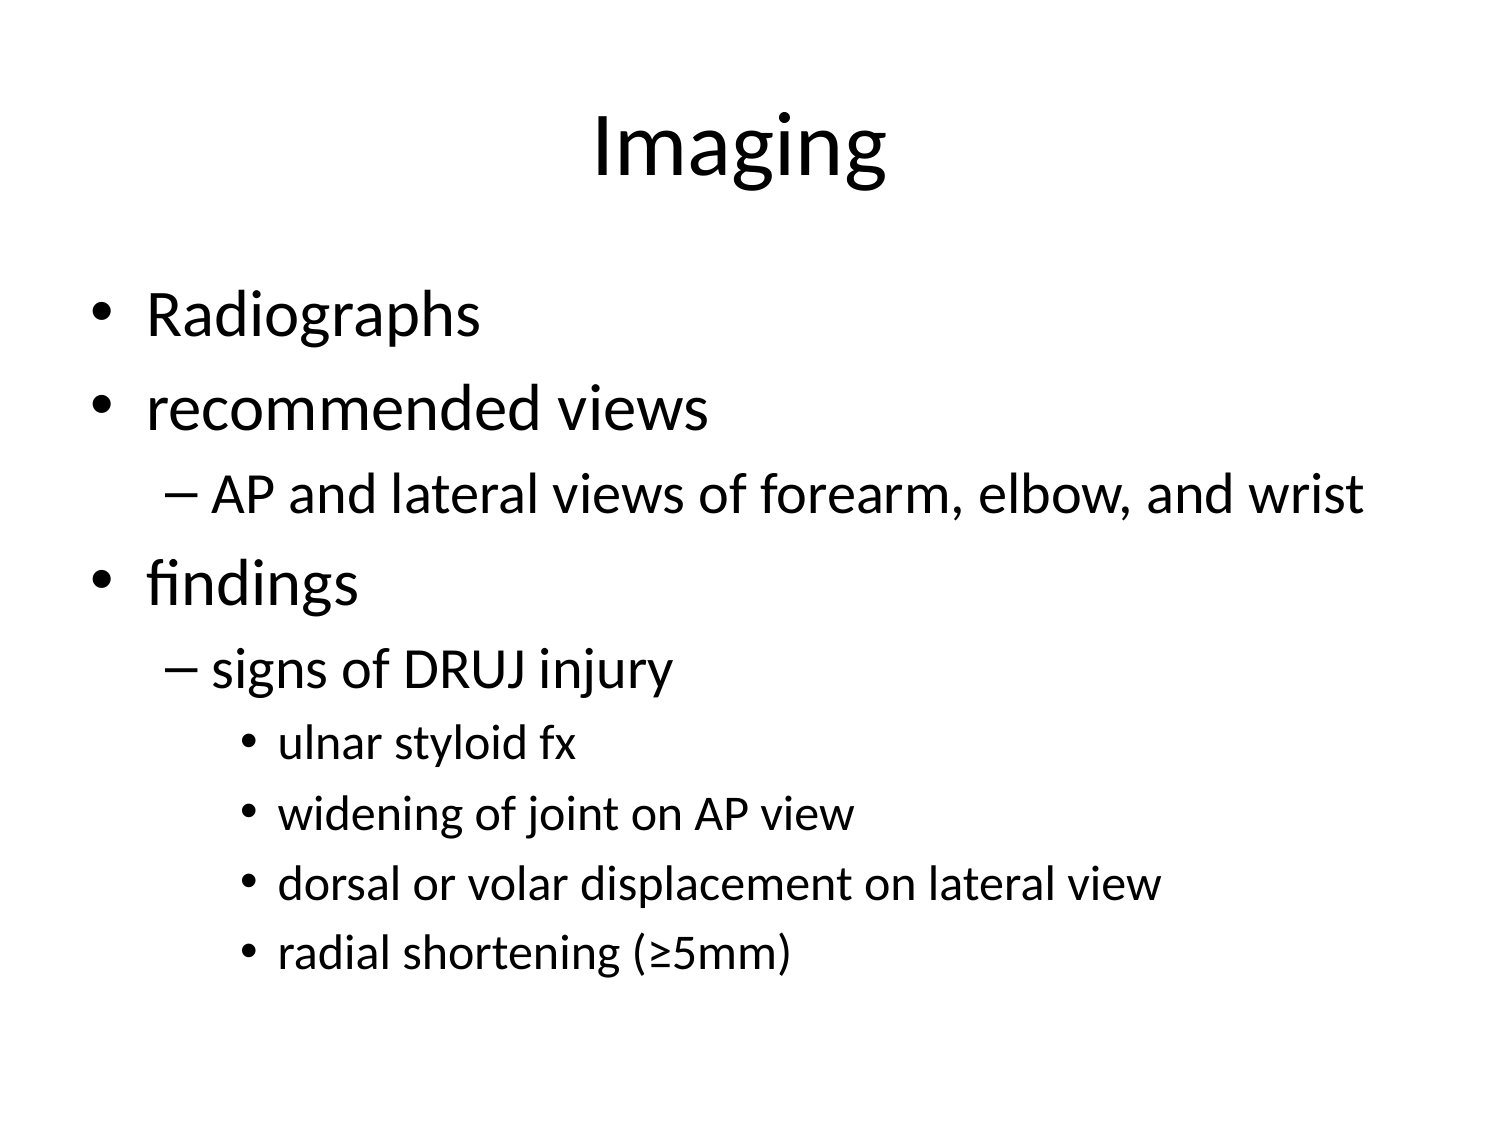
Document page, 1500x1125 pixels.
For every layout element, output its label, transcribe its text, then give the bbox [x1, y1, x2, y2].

title Imaging [75, 45, 1425, 233]
list Radiographs recommended views AP and lateral views of forearm, elbow, and wrist findings signs of DRUJ injury ulnar styloid fx widening of joint on AP view dorsal or volar displacement on lateral view radial shortening (≥5mm) [75, 262, 1425, 1005]
